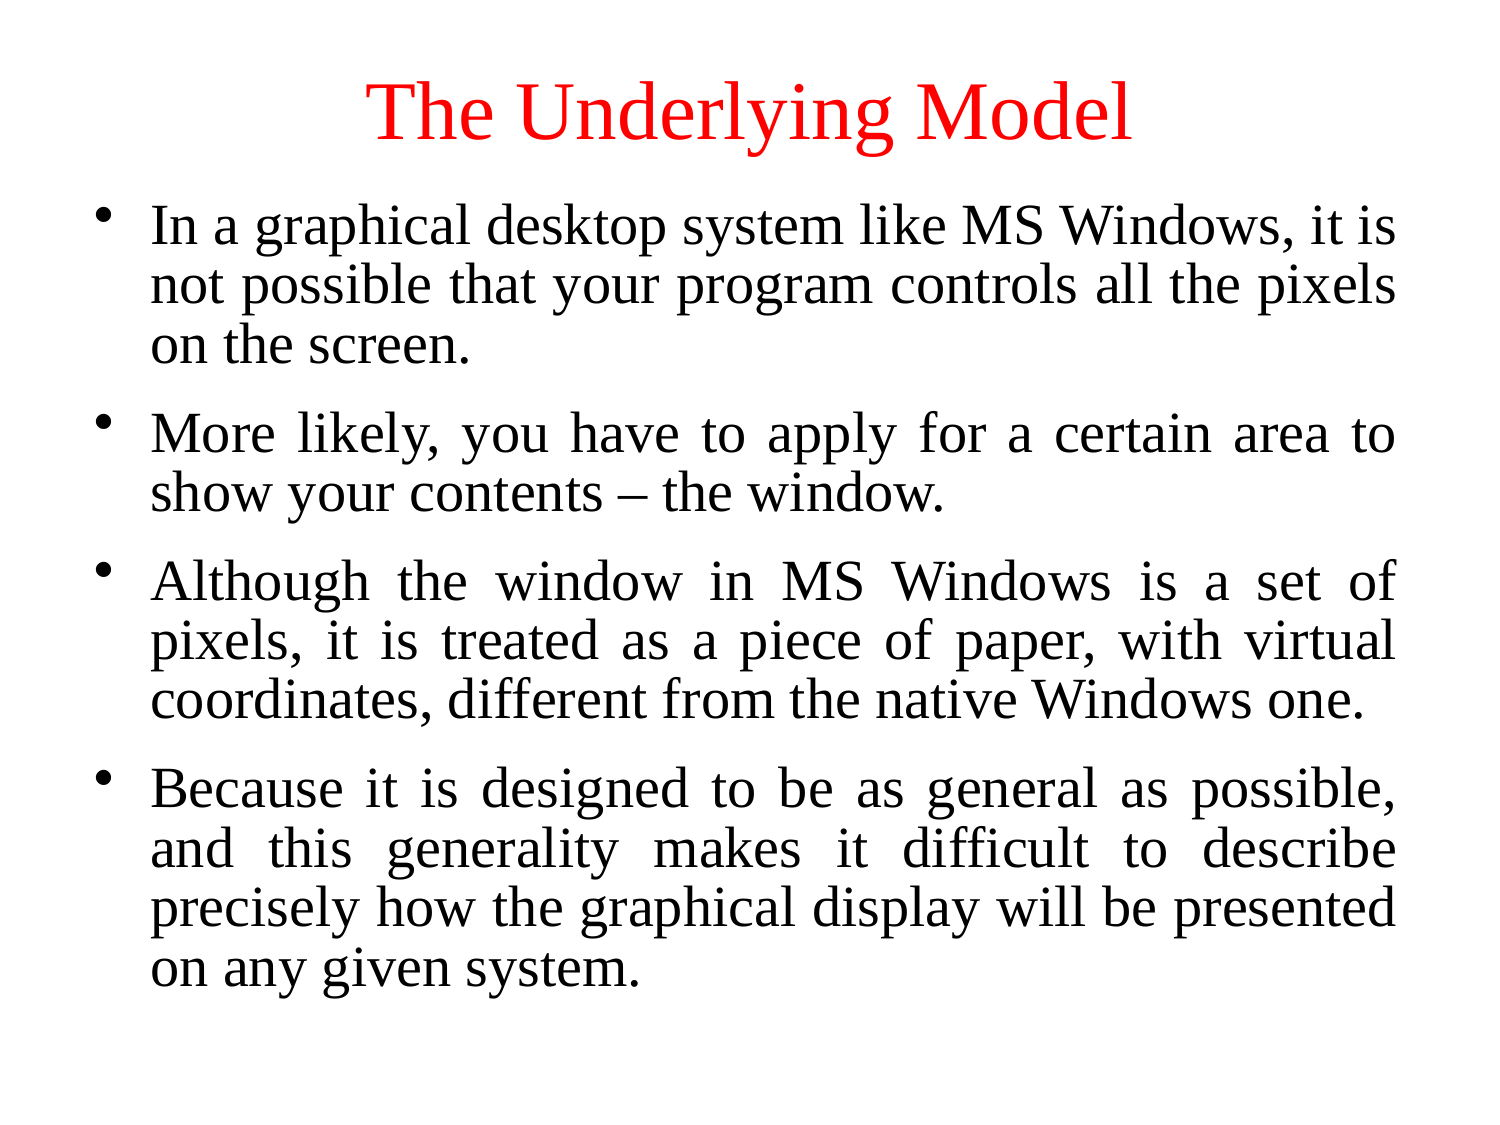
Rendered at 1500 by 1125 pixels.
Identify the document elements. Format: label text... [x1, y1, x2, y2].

text_box In a graphical desktop system like MS Windows, it is not possible that your program controls all the pixels on the screen. More likely, you have to apply for a certain area to show your contents – the window. Although the window in MS Windows is a set of pixels, it is treated as a piece of paper, with virtual coordinates, different from the native Windows one. Because it is designed to be as general as possible, and this generality makes it difficult to describe precisely how the graphical display will be presented on any given system. [79, 189, 1413, 1059]
title The Underlying Model [0, 12, 1500, 200]
